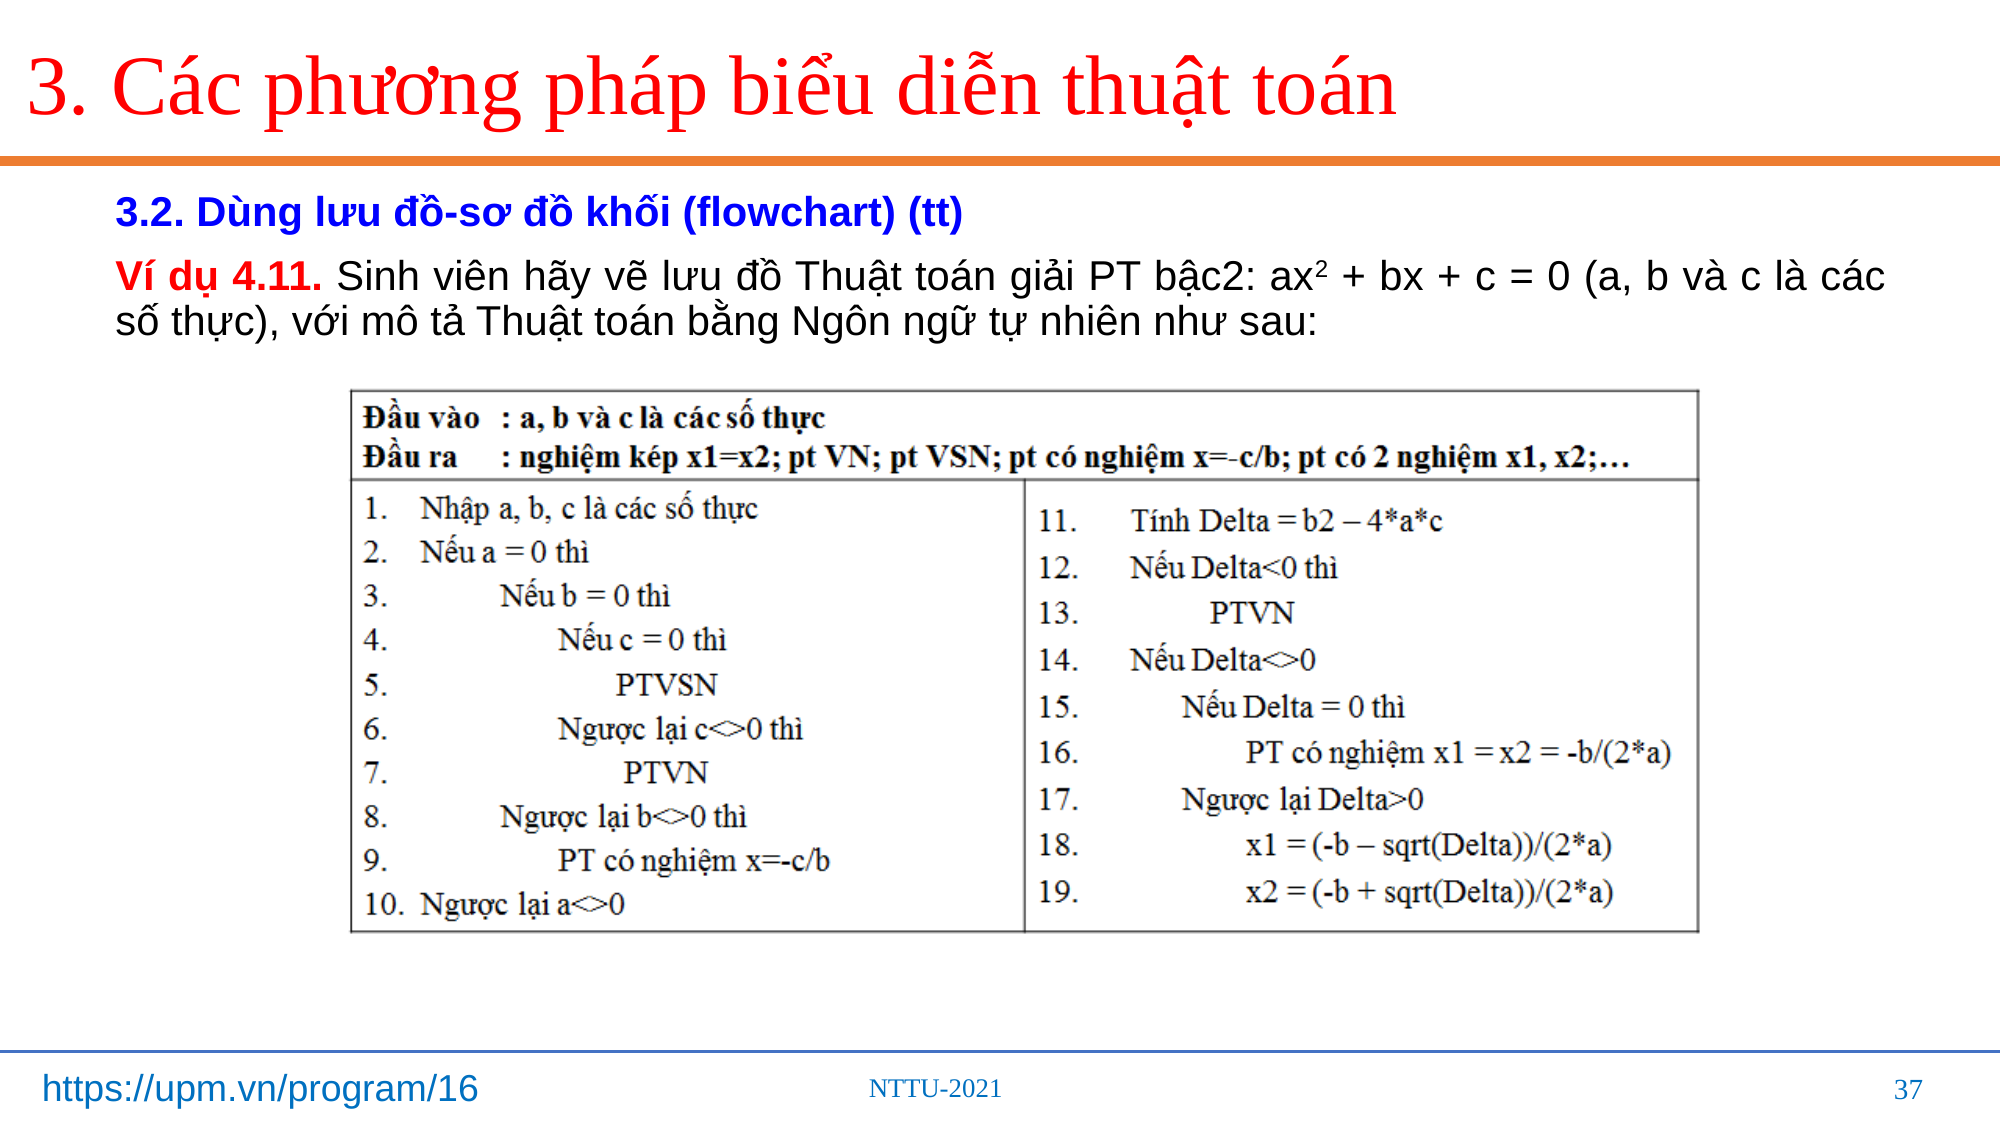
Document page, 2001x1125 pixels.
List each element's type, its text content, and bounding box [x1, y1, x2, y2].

picture [346, 386, 1703, 937]
text_box 37 [1895, 1063, 2000, 1123]
slide_number 37 [1488, 1057, 1939, 1118]
list 3.2. Dùng lưu đồ-sơ đồ khối (flowchart) (tt) Ví dụ 4.11. Sinh viên hãy vẽ lưu đồ Thuật toán giải PT bậc2: ax2 + bx + c = 0 (a, b và c là các số thực), với mô tả Thuật toán bằng Ngôn ngữ tự nhiên như sau: [100, 182, 1902, 996]
title 3. Các phương pháp biểu diễn thuật toán [11, 4, 2000, 171]
